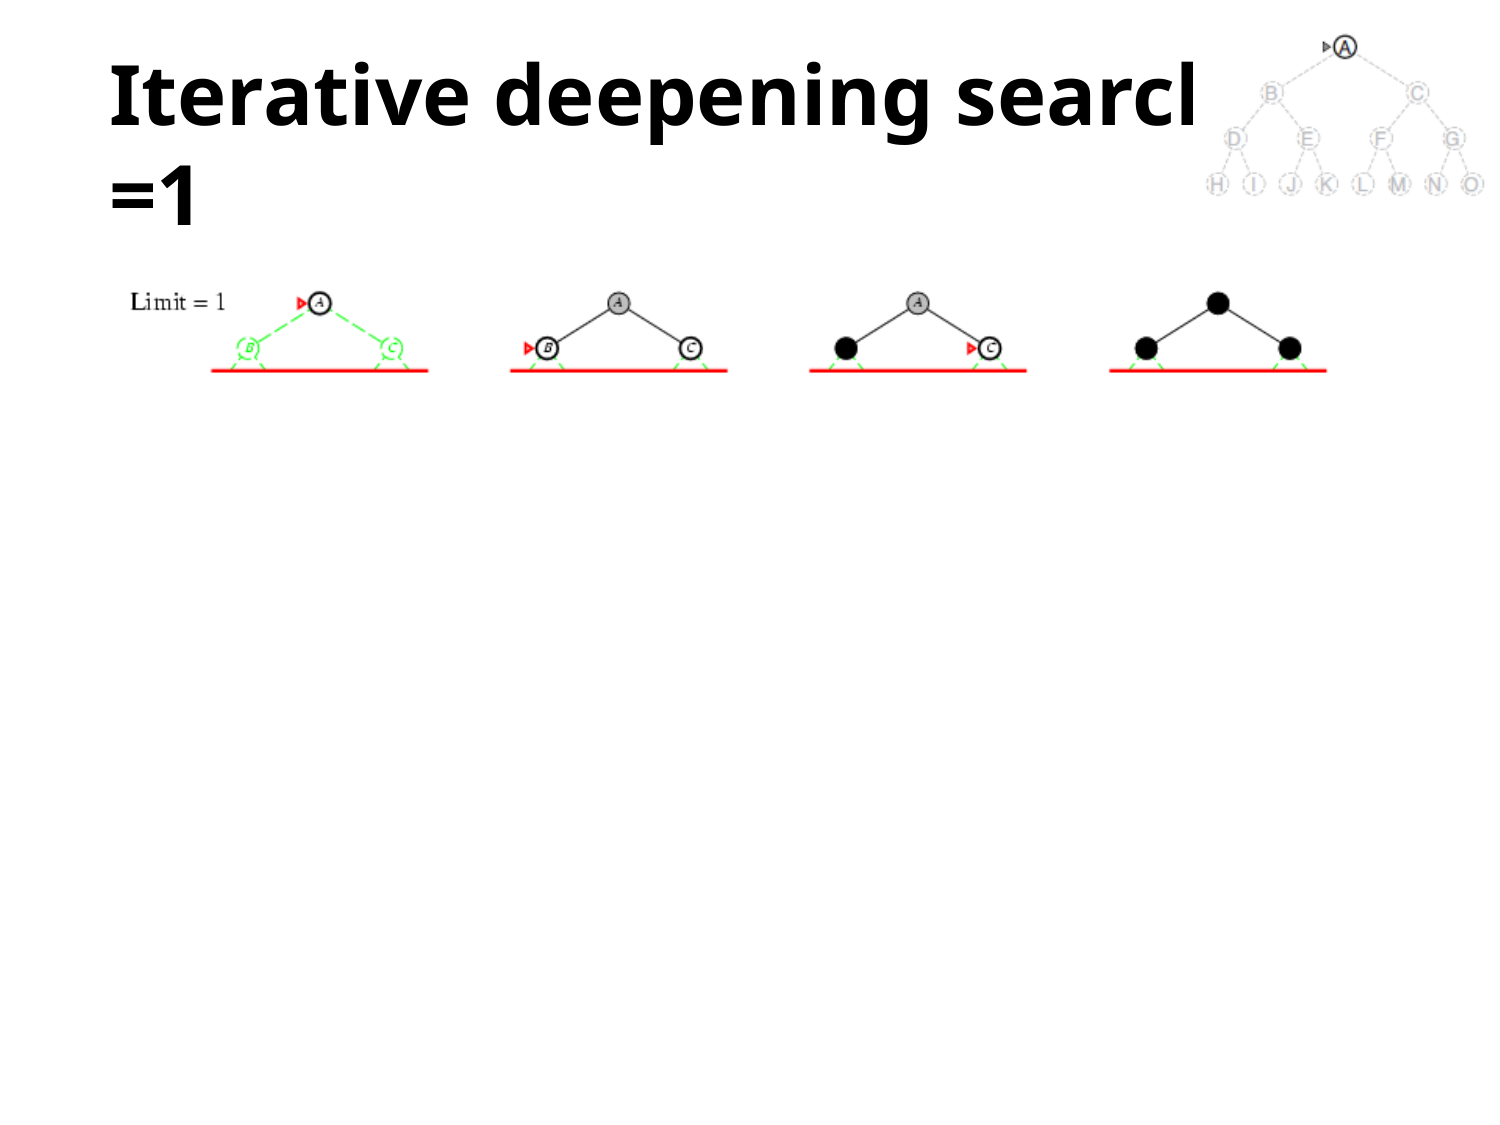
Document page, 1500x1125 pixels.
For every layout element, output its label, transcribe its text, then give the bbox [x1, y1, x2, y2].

picture [1193, 31, 1500, 212]
title Iterative deepening search l =1 [93, 49, 1407, 250]
picture [124, 271, 1376, 854]
